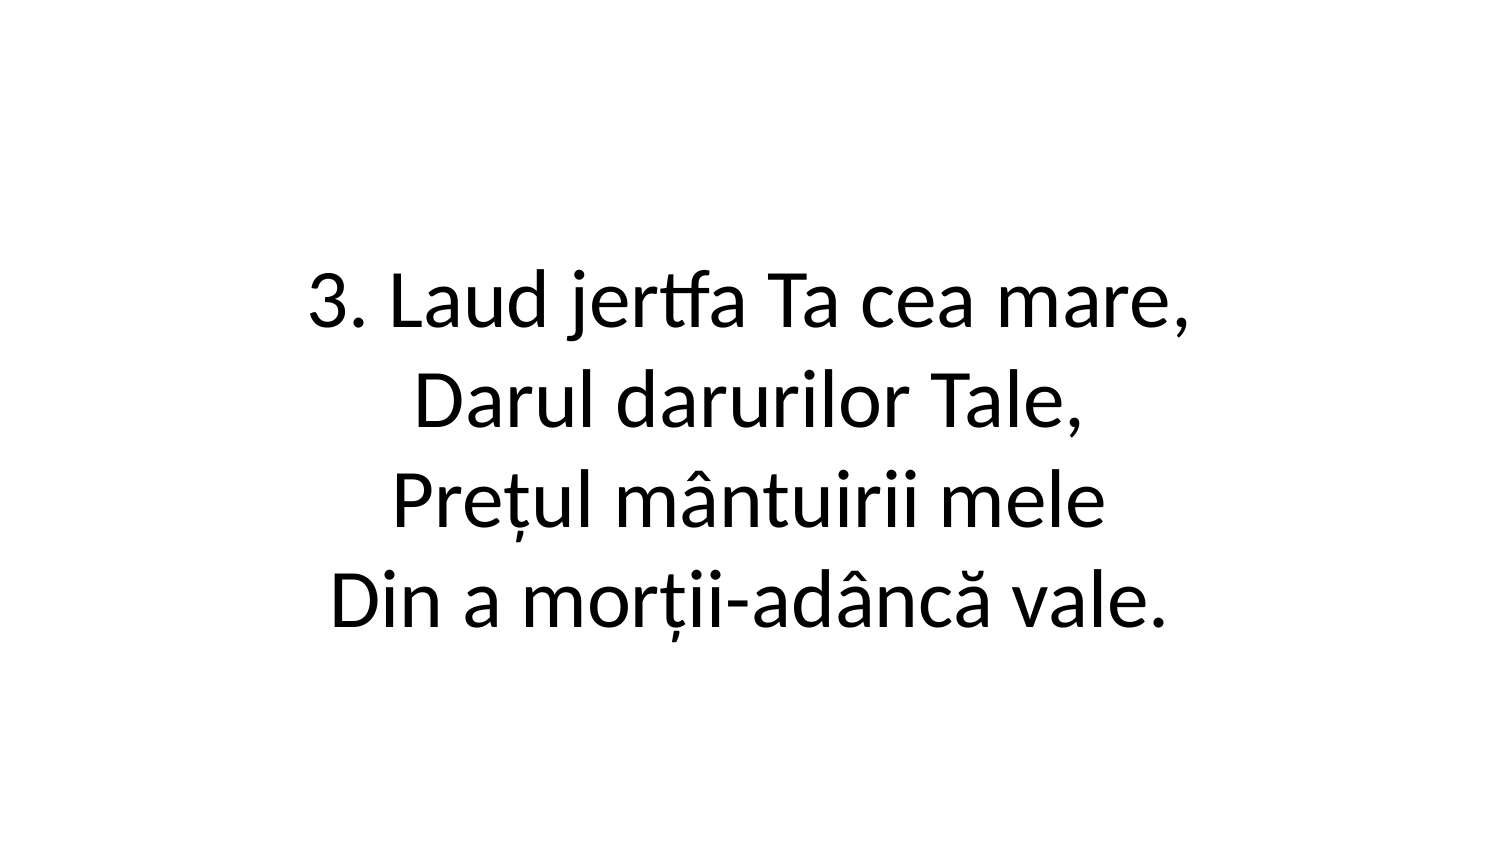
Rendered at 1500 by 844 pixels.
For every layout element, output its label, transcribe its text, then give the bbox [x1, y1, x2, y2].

text_box 3. Laud jertfa Ta cea mare, Darul darurilor Tale, Prețul mântuirii mele Din a morții-adâncă vale. [291, 192, 1209, 652]
